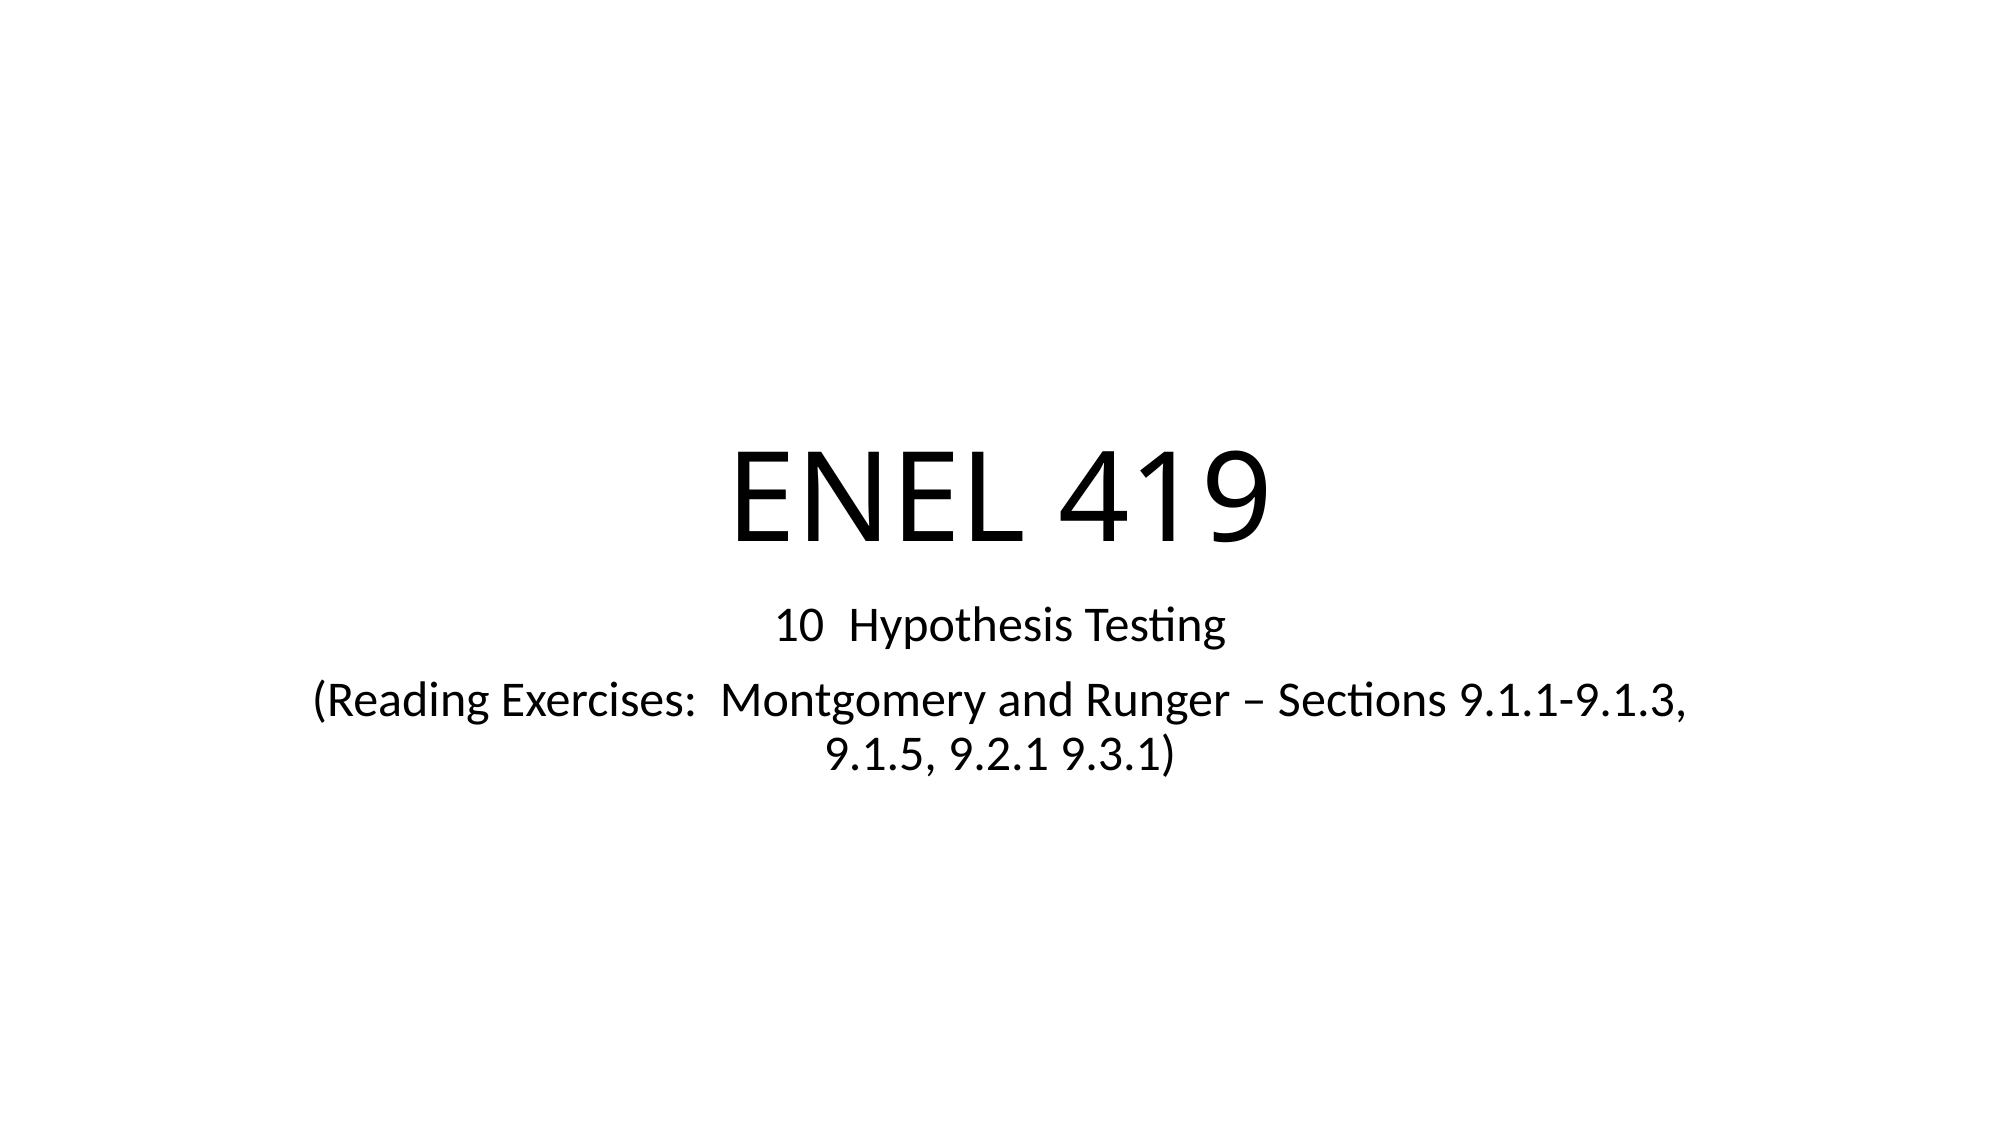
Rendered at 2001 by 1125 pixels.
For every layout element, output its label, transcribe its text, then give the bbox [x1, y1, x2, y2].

title ENEL 419 [249, 184, 1750, 576]
subtitle Hypothesis Testing (Reading Exercises: Montgomery and Runger – Sections 9.1.1-9.1.3, 9.1.5, 9.2.1 9.3.1) [249, 590, 1750, 863]
